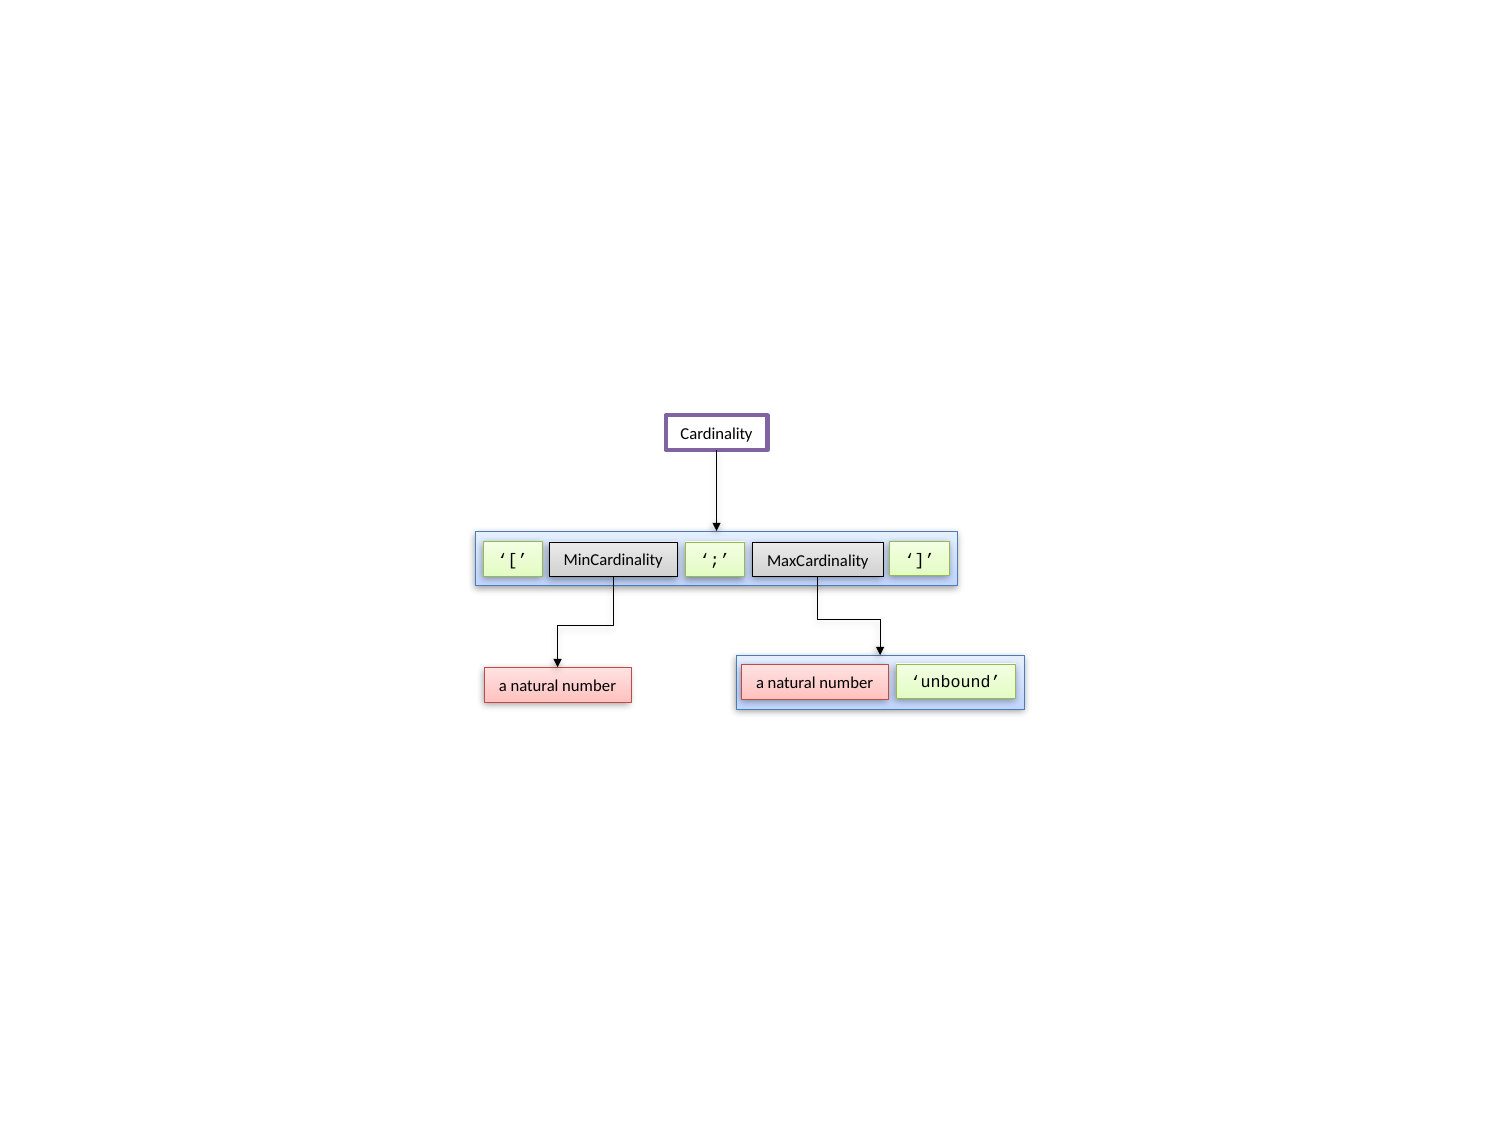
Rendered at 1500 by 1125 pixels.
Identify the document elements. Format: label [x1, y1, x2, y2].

text_box [475, 414, 1025, 711]
